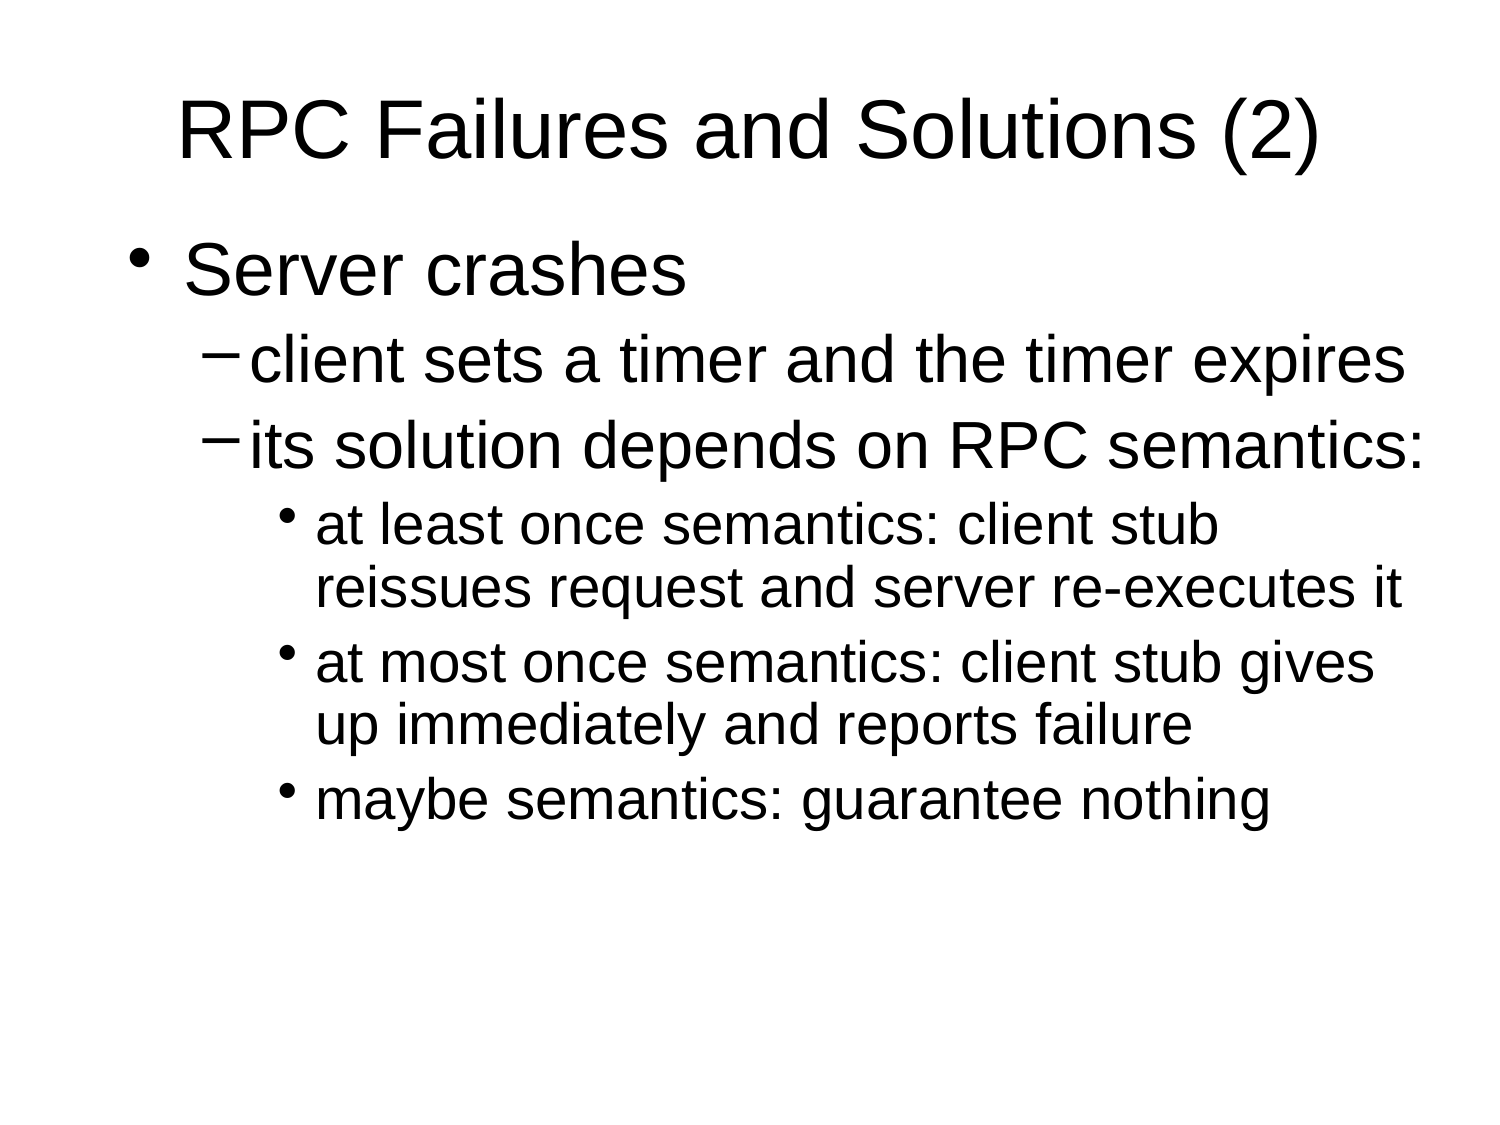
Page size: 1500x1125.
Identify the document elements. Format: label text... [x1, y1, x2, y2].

title RPC Failures and Solutions (2) [112, 62, 1387, 188]
list Server crashes client sets a timer and the timer expires its solution depends on RPC semantics: at least once semantics: client stub reissues request and server re-executes it at most once semantics: client stub gives up immediately and reports failure maybe semantics: guarantee nothing [112, 223, 1450, 1065]
